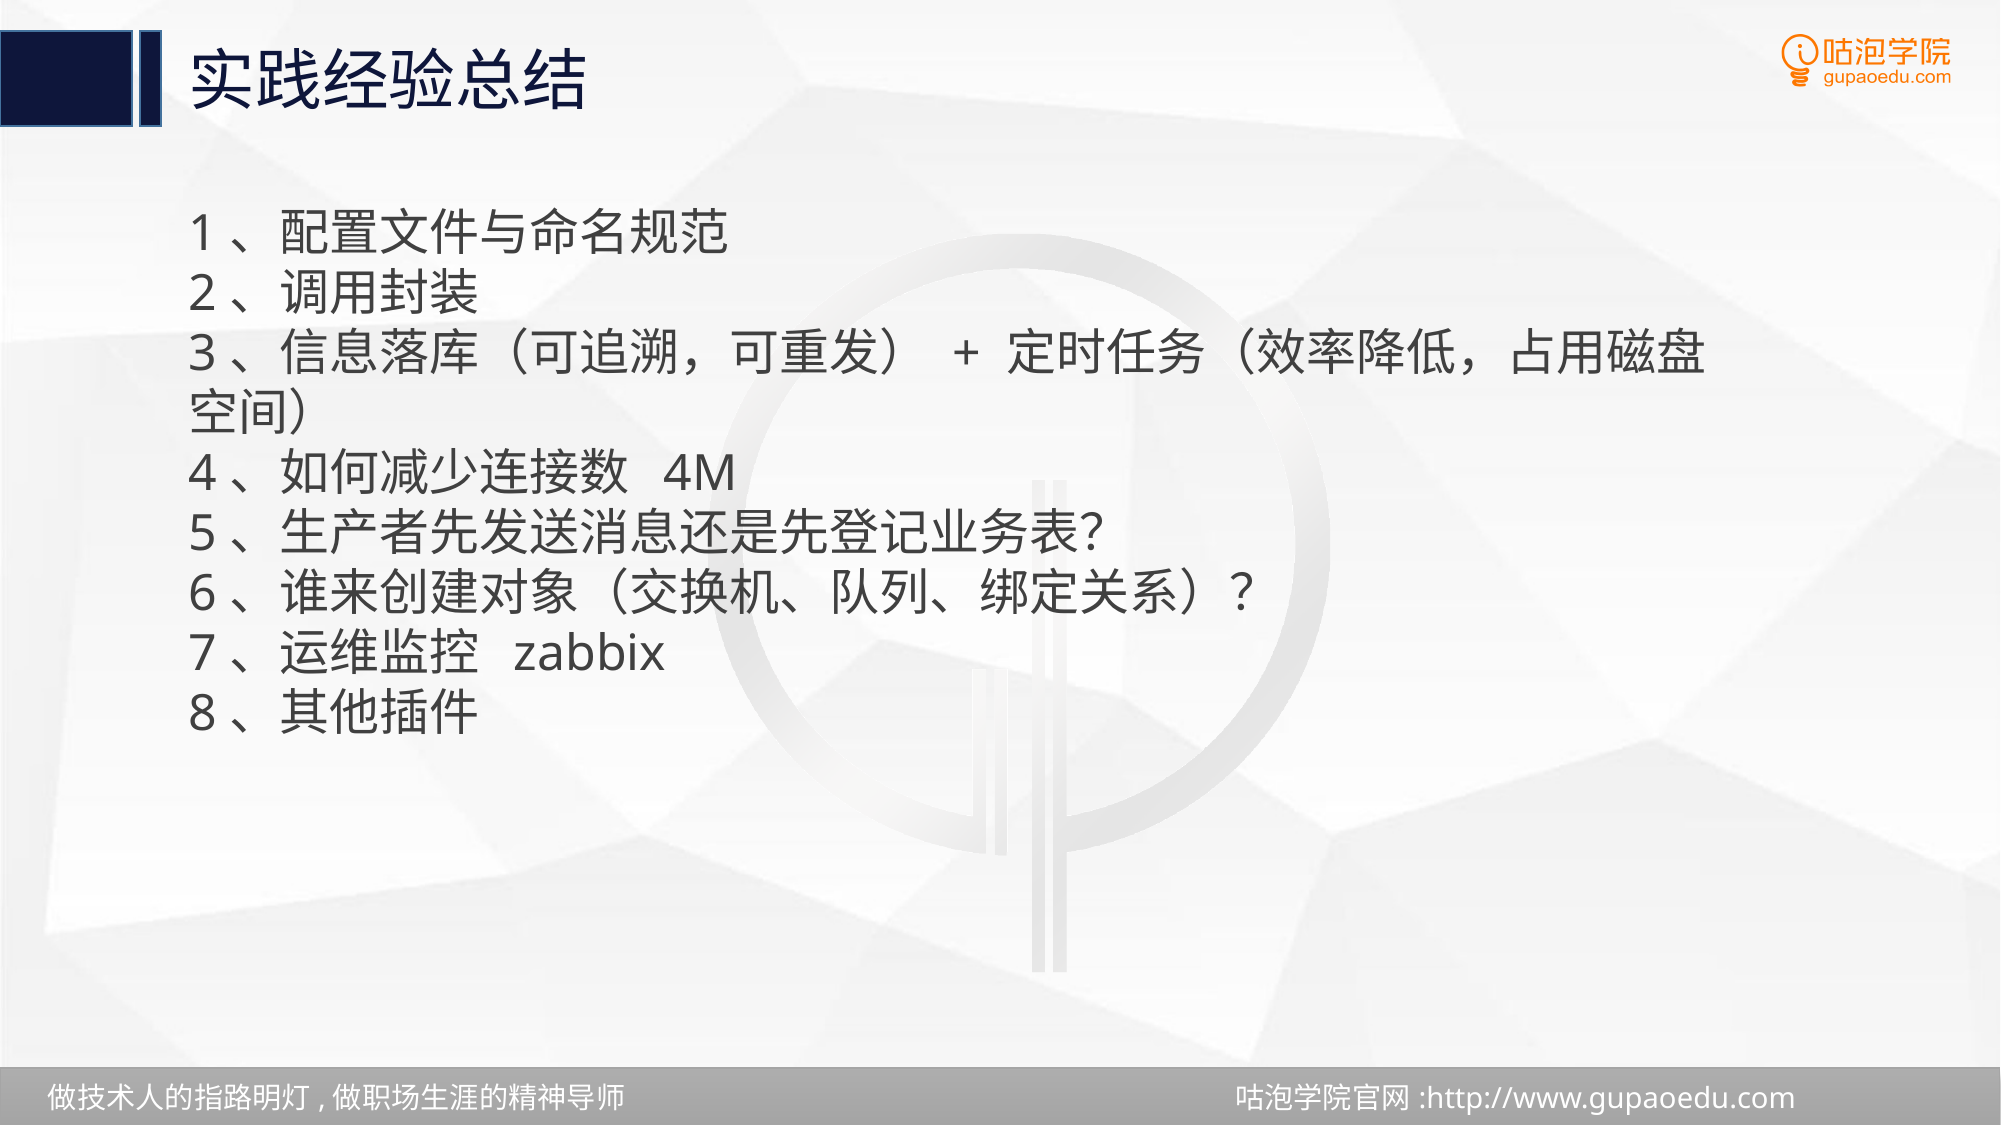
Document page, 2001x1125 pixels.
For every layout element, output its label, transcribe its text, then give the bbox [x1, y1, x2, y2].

picture [0, 0, 2001, 1125]
text_box [139, 30, 162, 127]
text_box 实践经验总结 [174, 30, 1191, 126]
text_box 1、配置文件与命名规范 2、调用封装 3、信息落库（可追溯，可重发） + 定时任务（效率降低，占用磁盘空间） 4、如何减少连接数 4M 5、生产者先发送消息还是先登记业务表？ 6、谁来创建对象（交换机、队列、绑定关系）？ 7、运维监控 zabbix 8、其他插件 [174, 193, 553, 748]
text_box 1、配置文件与命名规范 2、调用封装 3、信息落库（可追溯，可重发） + 定时任务（效率降低，占用磁盘空间） 4、如何减少连接数 4M 5、生产者先发送消息还是先登记业务表？ 6、谁来创建对象（交换机、队列、绑定关系）？ 7、运维监控 zabbix 8、其他插件 [1485, 193, 1766, 748]
text_box [0, 30, 133, 127]
